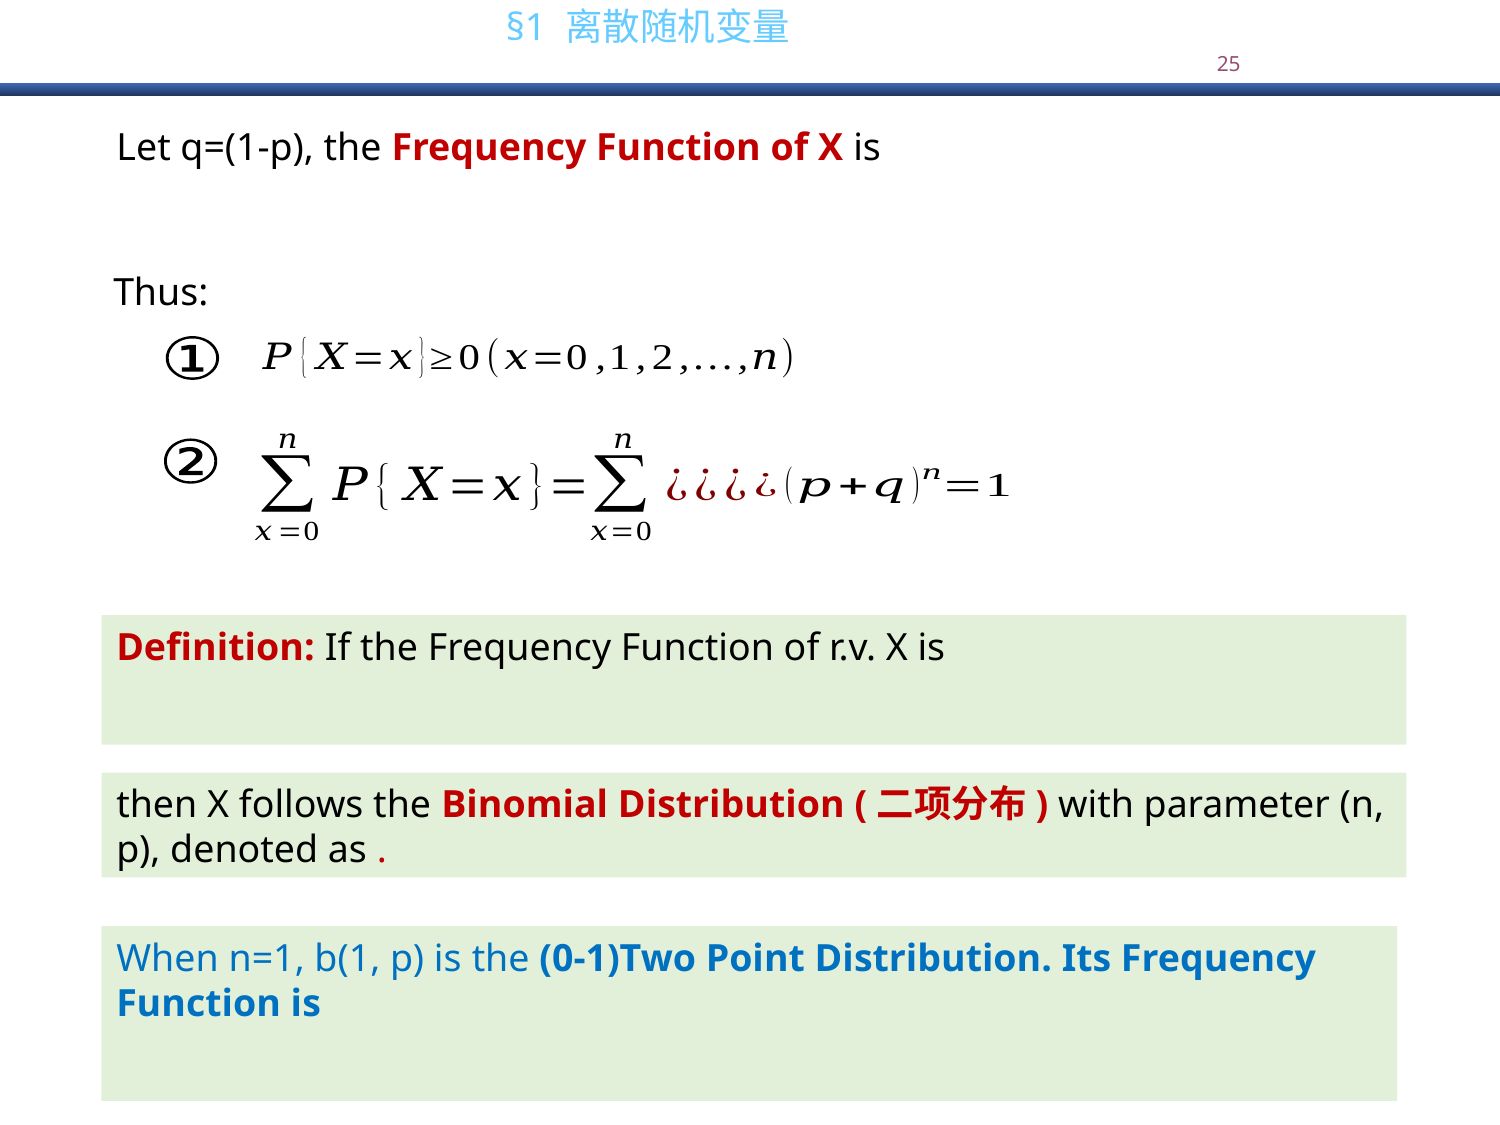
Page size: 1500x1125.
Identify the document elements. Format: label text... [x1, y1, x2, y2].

text_box Thus: [98, 260, 224, 321]
